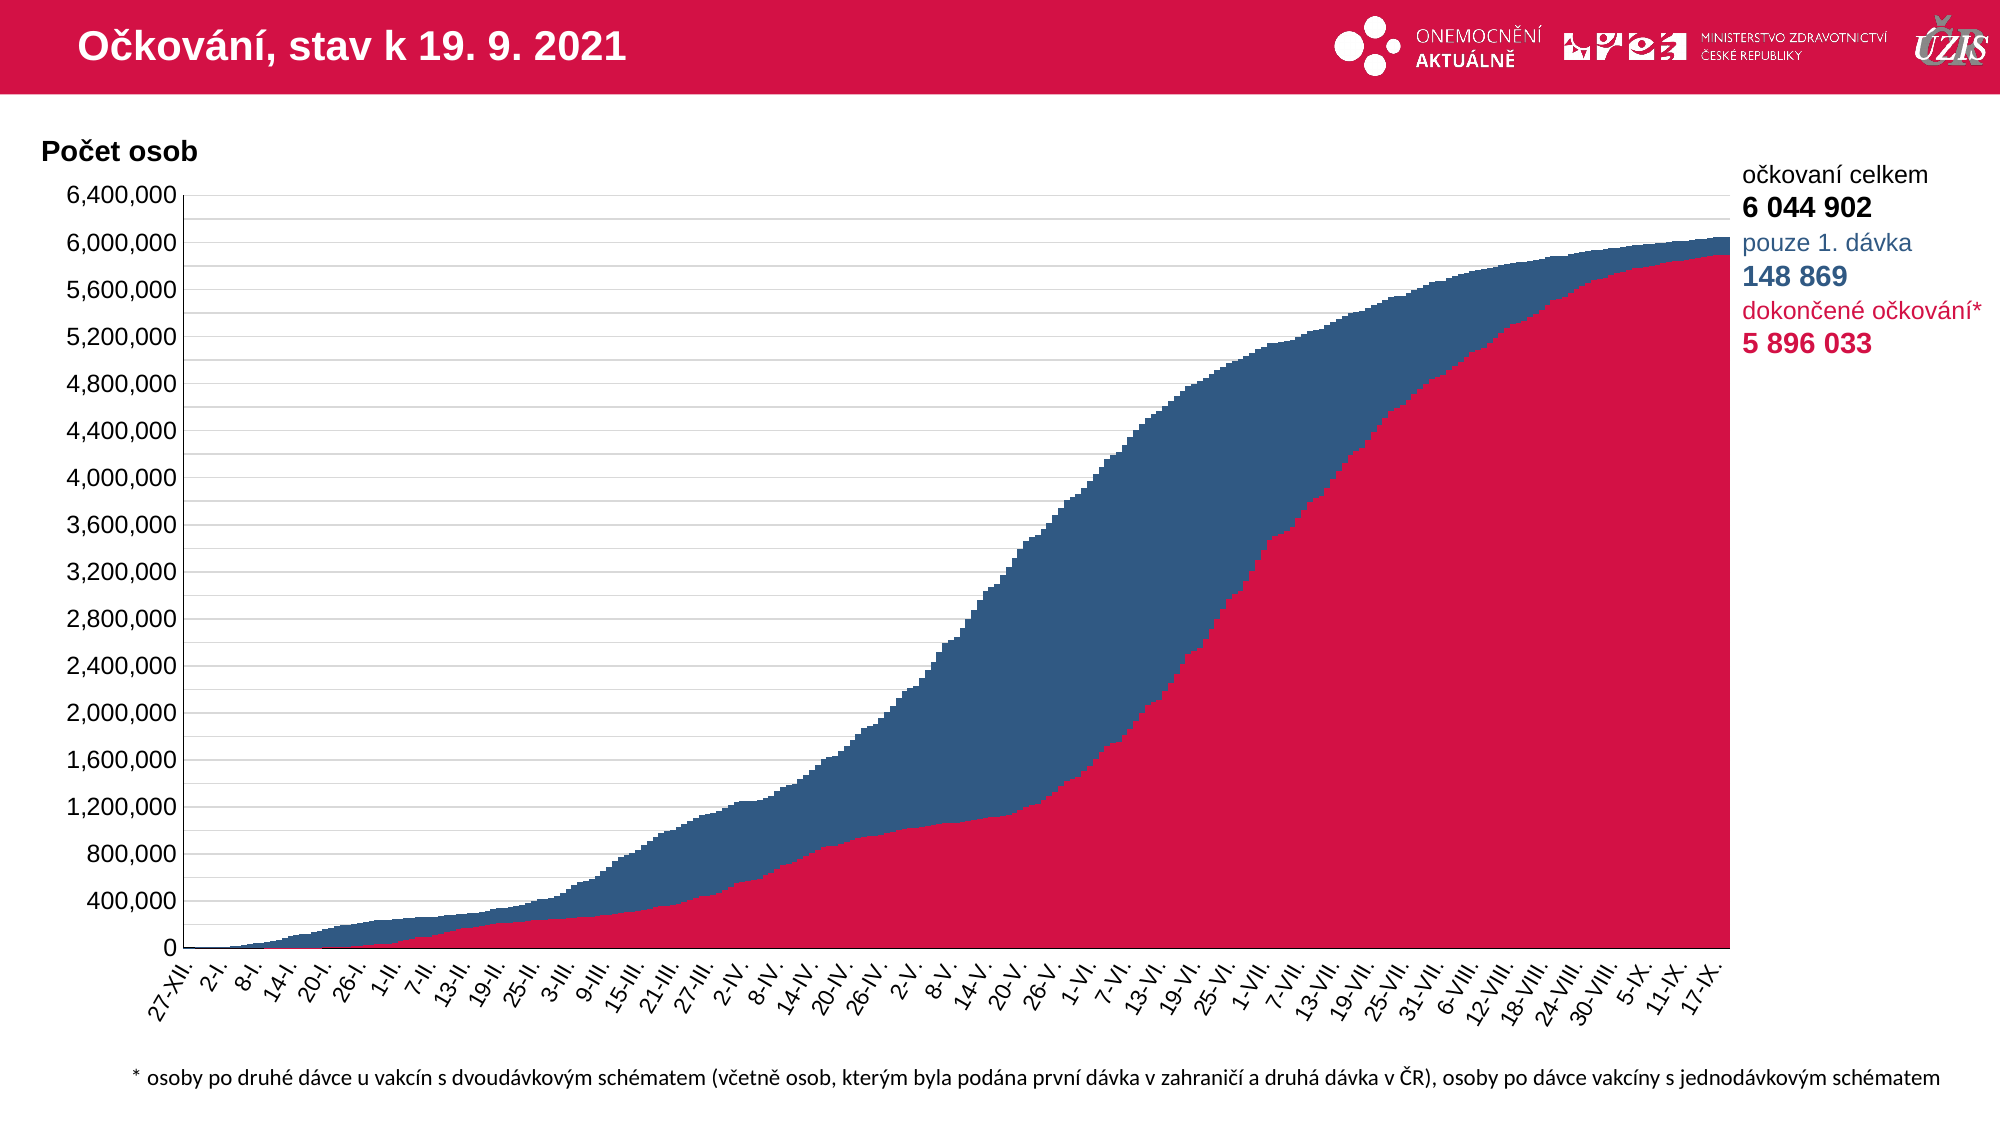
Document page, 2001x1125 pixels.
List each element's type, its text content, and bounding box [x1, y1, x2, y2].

picture [1563, 31, 1888, 60]
title Očkování, stav k 19. 9. 2021 [62, 0, 948, 95]
chart [17, 176, 1807, 1059]
text_box dokončené očkování* 5 896 033 [1807, 294, 1986, 360]
text_box pouze 1. dávka 148 869 [1807, 226, 1956, 292]
text_box očkovaní celkem 6 044 902 [1742, 158, 1956, 224]
picture [1915, 15, 1989, 66]
text_box * osoby po druhé dávce u vakcín s dvoudávkovým schématem (včetně osob, kterým byla podána první dávka v zahraničí a druhá dávka v ČR), osoby po dávce vakcíny s jednodávkovým schématem [115, 1055, 1983, 1098]
text_box Počet osob [26, 124, 252, 175]
picture [1334, 16, 1542, 76]
